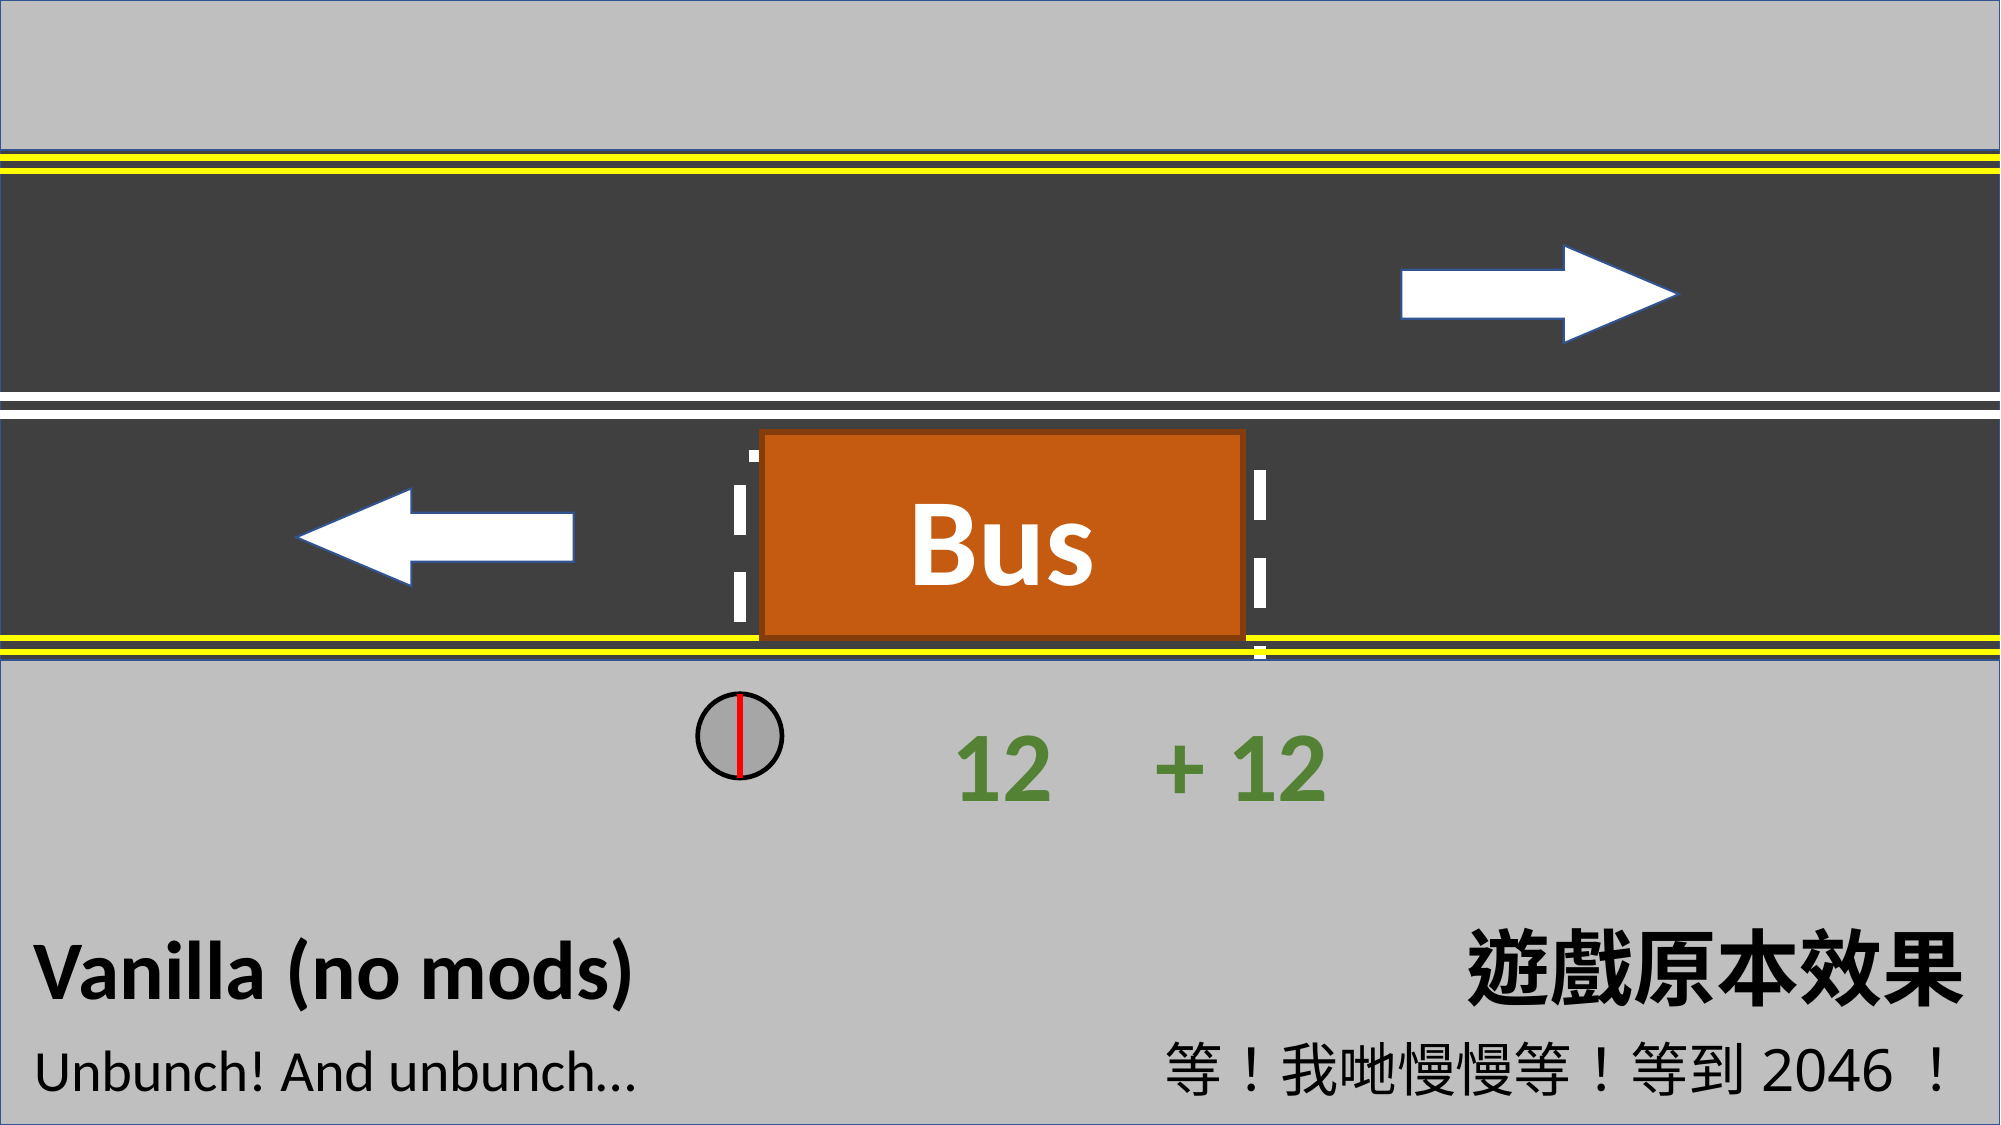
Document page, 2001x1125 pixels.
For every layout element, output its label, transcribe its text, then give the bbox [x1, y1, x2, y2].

text_box [0, 655, 739, 659]
text_box [1260, 655, 2000, 659]
text_box + 12 [1140, 693, 1427, 829]
text_box [1260, 641, 2000, 649]
text_box [739, 455, 761, 635]
text_box 等！我哋慢慢等！等到2046！ [930, 1025, 1981, 1111]
text_box Vanilla (no mods) [19, 909, 1179, 1025]
text_box [293, 486, 575, 588]
text_box [739, 655, 1261, 659]
text_box Bus [761, 431, 1244, 638]
text_box [0, 419, 2000, 635]
text_box 12 [761, 693, 1140, 829]
text_box 遊戲原本效果 [1199, 909, 1981, 1025]
text_box [1244, 455, 1261, 635]
text_box Unbunch! And unbunch… [19, 1025, 930, 1111]
text_box [739, 641, 1261, 649]
text_box [0, 659, 2000, 1125]
text_box [0, 0, 2000, 151]
text_box [0, 641, 739, 649]
text_box [0, 161, 2000, 168]
text_box [1400, 243, 1682, 345]
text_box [697, 693, 782, 779]
text_box [0, 401, 2000, 410]
text_box [0, 174, 2000, 392]
